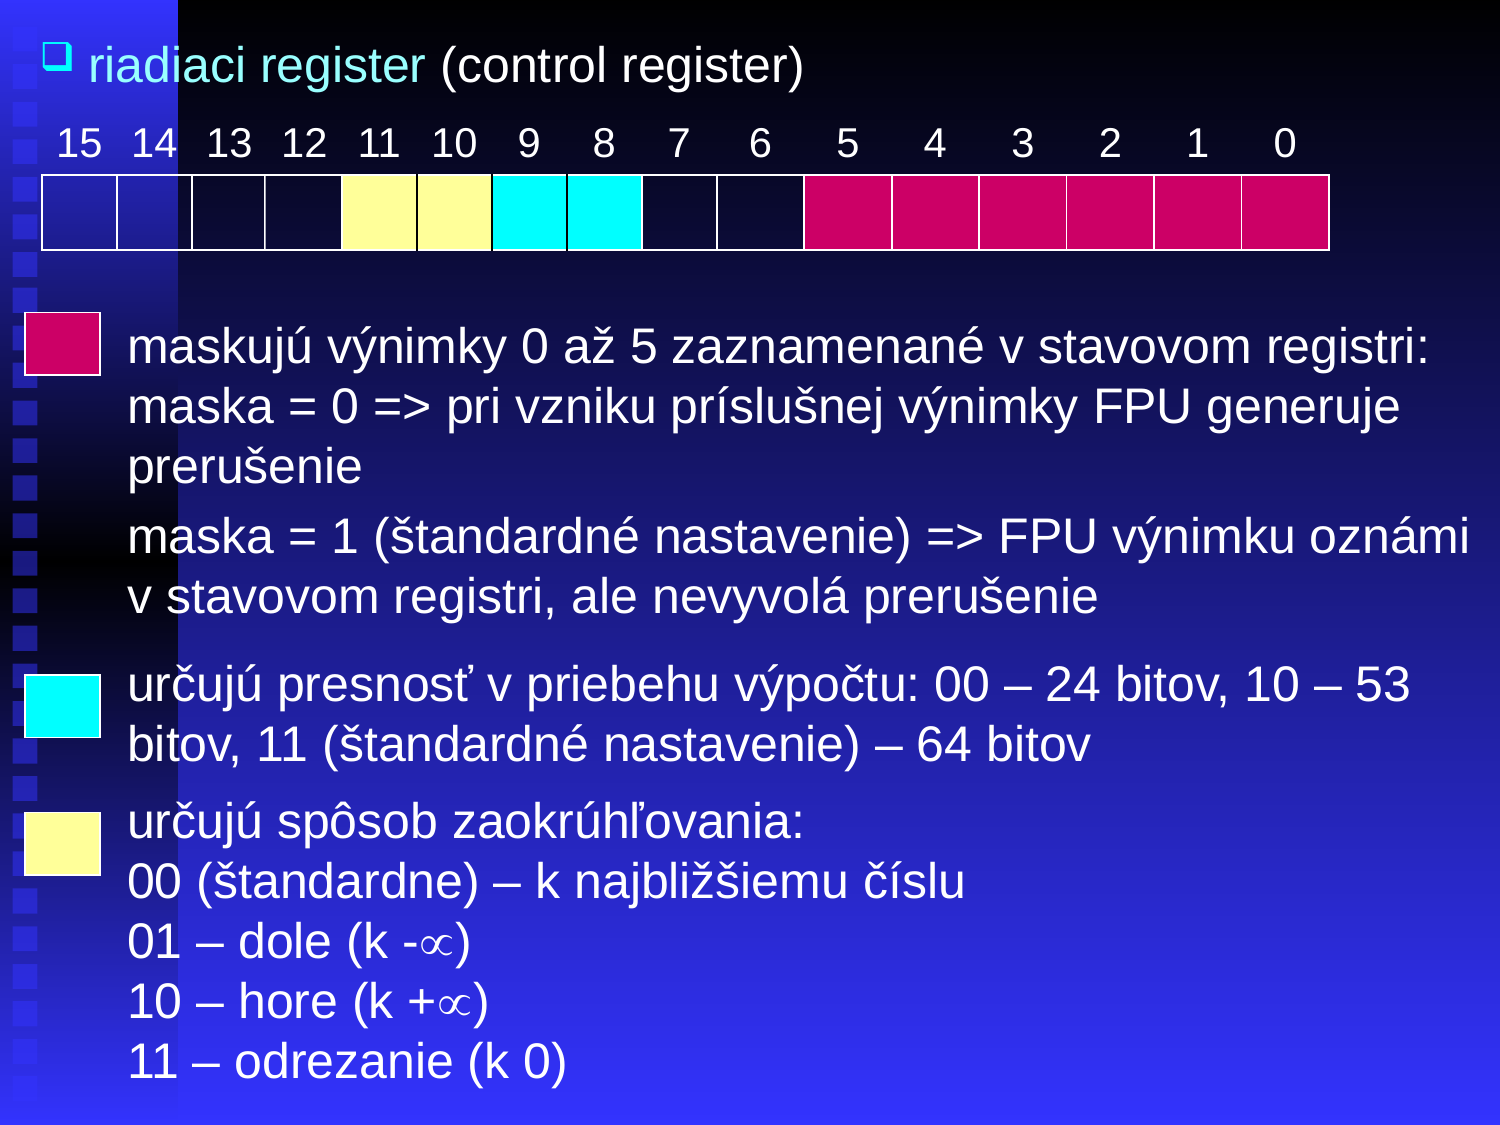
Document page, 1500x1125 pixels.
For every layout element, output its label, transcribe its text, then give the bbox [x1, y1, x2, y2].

table_header 13 [192, 112, 267, 174]
table_header 9 [492, 112, 567, 174]
table_header 10 [417, 112, 492, 174]
table_cell [118, 176, 191, 249]
table_header 8 [567, 112, 642, 174]
table_cell [718, 176, 803, 249]
text_box maskujú výnimky 0 až 5 zaznamenané v stavovom registri: maska = 0 => pri vzniku príslušnej výnimky FPU generuje prerušenie maska = 1 (štandardné nastavenie) => FPU výnimku oznámi v stavovom registri, ale nevyvolá prerušenie [112, 299, 1500, 631]
table_cell [805, 176, 891, 249]
table_header 15 [42, 112, 117, 174]
table_cell [43, 176, 116, 249]
text_box [24, 312, 100, 375]
table_header 2 [1067, 112, 1154, 174]
table_cell [343, 176, 416, 249]
table_cell [893, 176, 978, 249]
table_header 3 [979, 112, 1067, 174]
text_box určujú spôsob zaokrúhľovania: 00 (štandardne) – k najbližšiemu číslu 01 – dole (k -) 10 – hore (k +) 11 – odrezanie (k 0) [112, 774, 1500, 1096]
table_header 7 [642, 112, 717, 174]
table_header 6 [717, 112, 804, 174]
table_cell [643, 176, 716, 249]
text_box [24, 812, 100, 875]
table_cell [418, 176, 491, 249]
table_cell [265, 176, 341, 249]
table_header 1 [1154, 112, 1241, 174]
table_header 14 [117, 112, 192, 174]
table_cell [1067, 176, 1153, 249]
text_box riadiaci register (control register) [24, 24, 1300, 100]
table_cell [1155, 176, 1241, 249]
text_box určujú presnosť v priebehu výpočtu: 00 – 24 bitov, 10 – 53 bitov, 11 (štandardné nastavenie) – 64 bitov [112, 637, 1450, 779]
table_header 12 [267, 112, 342, 174]
table_header 0 [1241, 112, 1329, 174]
table_cell [568, 176, 641, 249]
text_box [24, 674, 100, 738]
table_header 11 [342, 112, 417, 174]
table_header 4 [892, 112, 979, 174]
table_cell [493, 176, 566, 249]
table_header 5 [804, 112, 892, 174]
table_cell [1242, 176, 1328, 249]
table_cell [980, 176, 1066, 249]
table_cell [193, 176, 264, 249]
